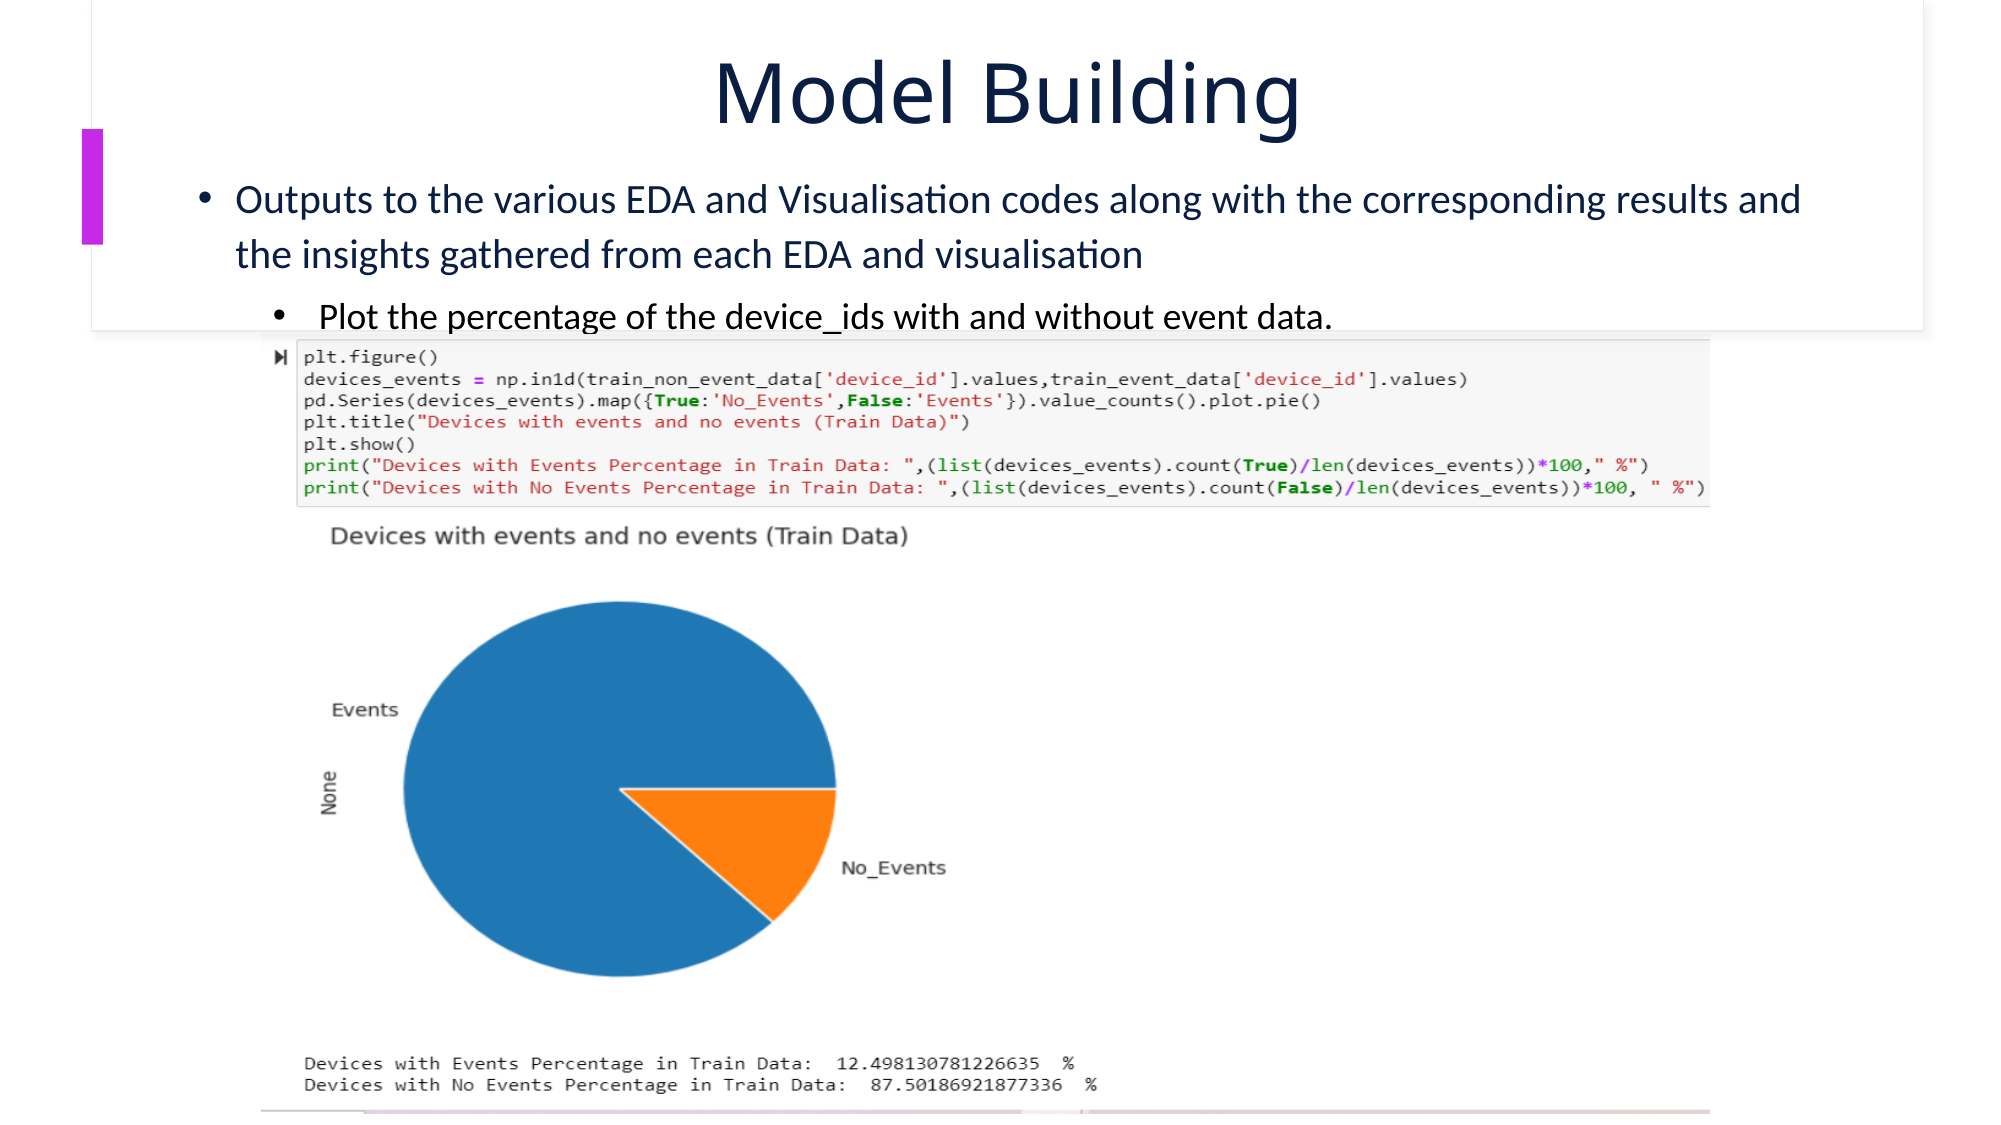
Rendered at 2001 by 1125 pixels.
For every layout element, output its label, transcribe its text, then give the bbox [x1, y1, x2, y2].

picture [261, 334, 1710, 1114]
list Outputs to the various EDA and Visualisation codes along with the corresponding results and the insights gathered from each EDA and visualisation Plot the percentage of the device_ids with and without event data. [183, 159, 1851, 353]
title Model Building [166, 0, 1851, 194]
